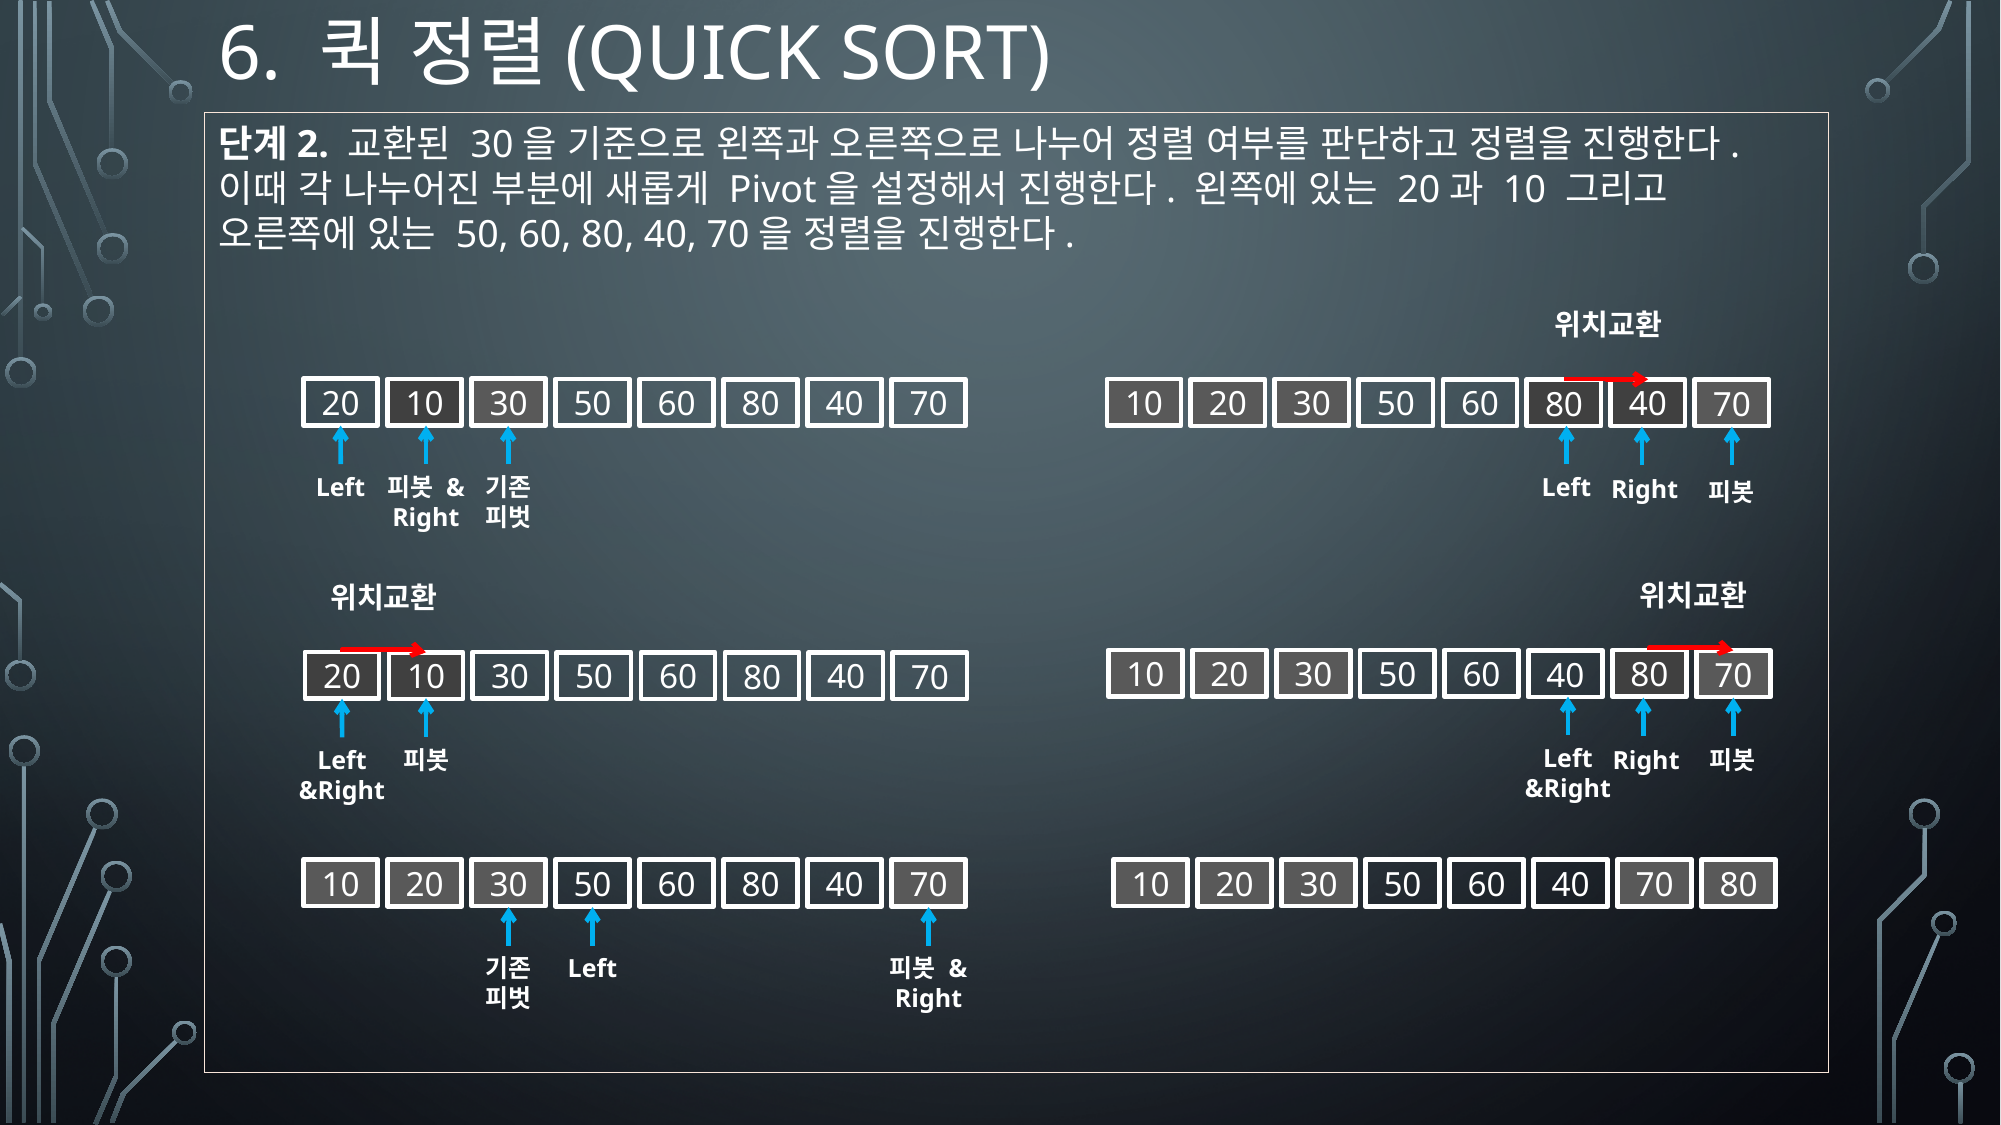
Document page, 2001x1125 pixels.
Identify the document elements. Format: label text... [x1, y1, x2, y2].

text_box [278, 298, 1776, 1022]
text_box 단계2. 교환된 30을 기준으로 왼쪽과 오른쪽으로 나누어 정렬 여부를 판단하고 정렬을 진행한다. 이때 각 나누어진 부분에 새롭게 Pivot을 설정해서 진행한다. 왼쪽에 있는 20과 10 그리고 오른쪽에 있는 50, 60, 80, 40, 70을 정렬을 진행한다. [204, 112, 1829, 1073]
text_box 6. 퀵 정렬(quick sort) [203, 0, 1829, 112]
